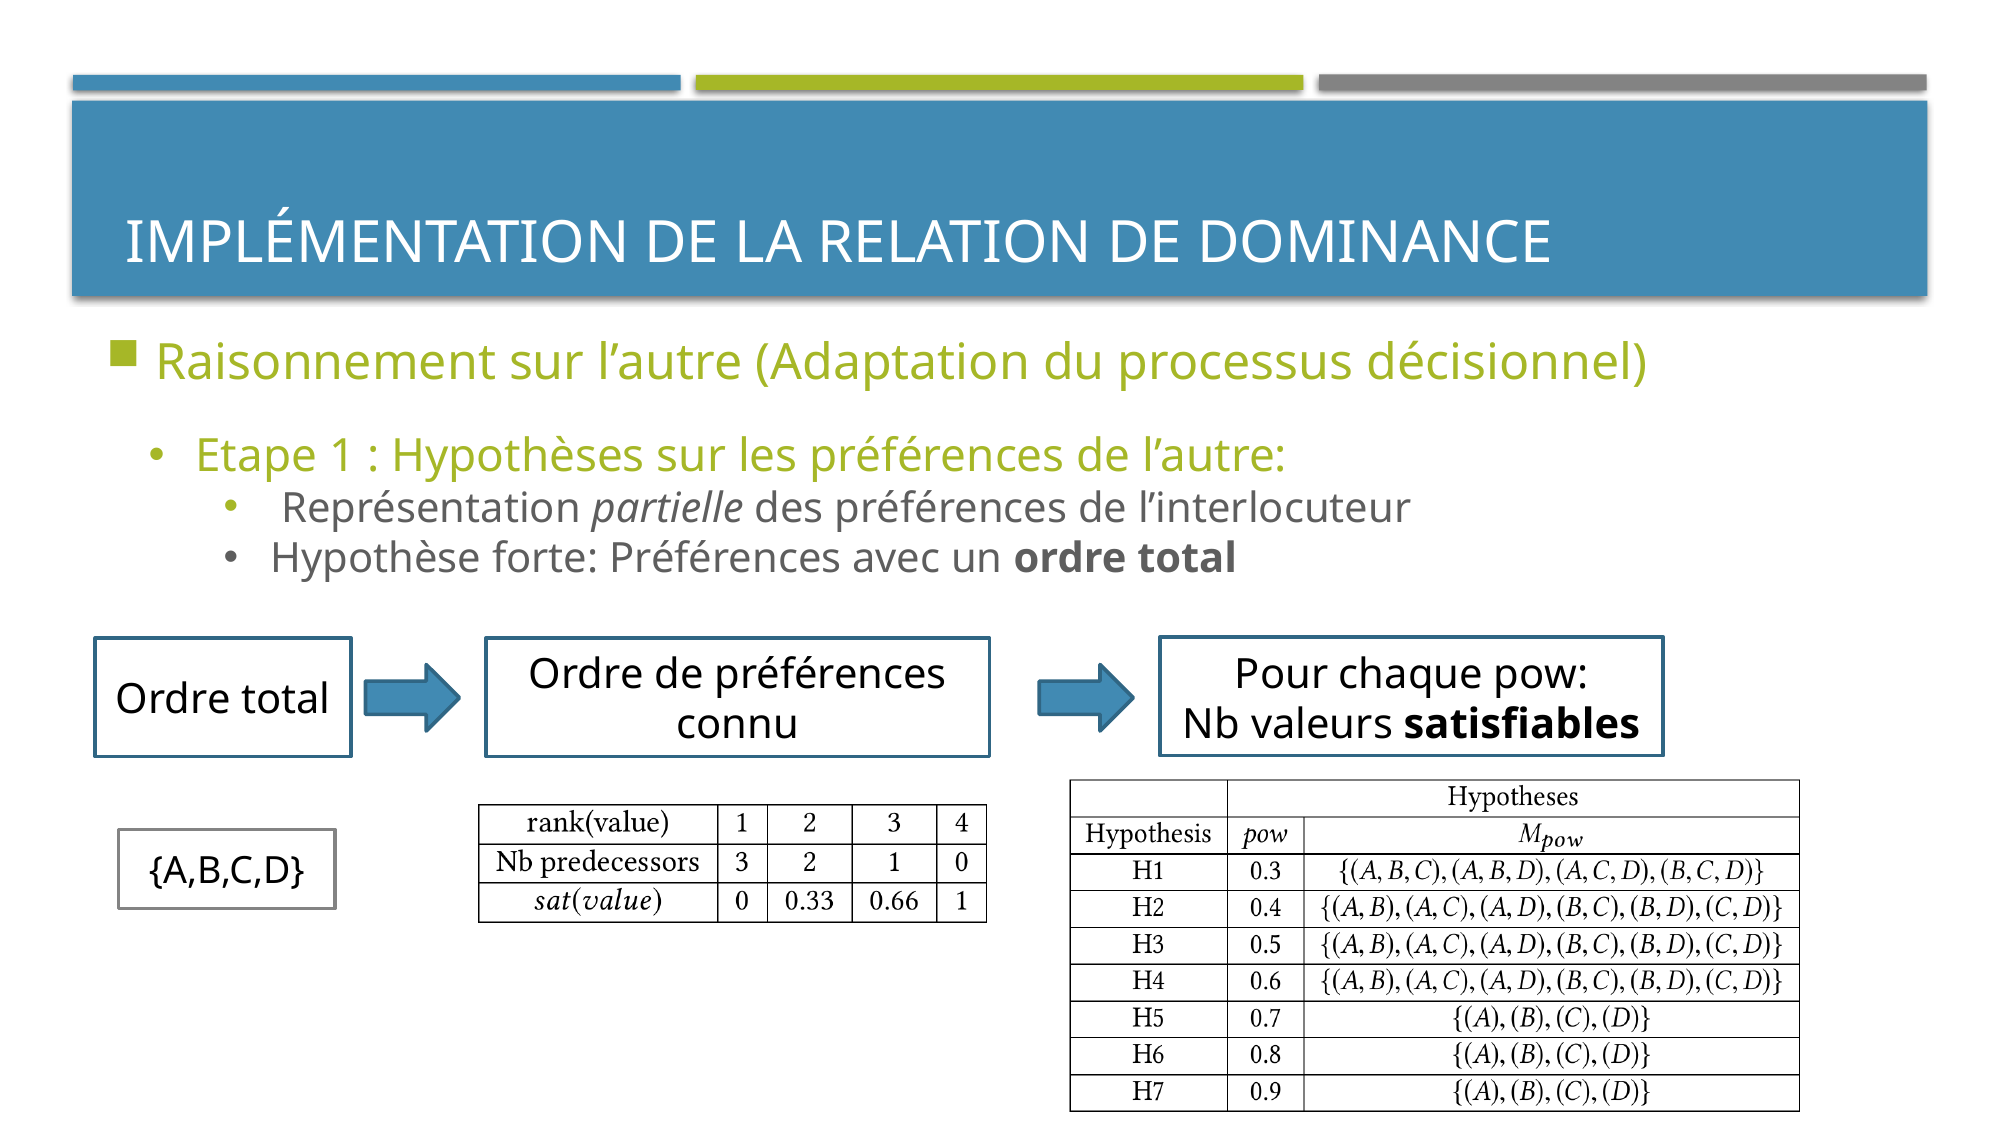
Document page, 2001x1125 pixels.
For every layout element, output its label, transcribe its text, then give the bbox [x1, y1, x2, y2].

picture [473, 802, 990, 929]
text_box {A,B,C,D} [117, 828, 337, 910]
title Implémentation de la relation de dominance [95, 115, 1905, 282]
list Raisonnement sur l’autre (Adaptation du processus décisionnel) [90, 311, 1900, 407]
text_box Ordre total [93, 636, 353, 758]
text_box [1037, 662, 1135, 733]
text_box Ordre de préférences connu [484, 636, 991, 758]
text_box Etape 1 : Hypothèses sur les préférences de l’autre: Représentation partielle des préférences de l’interlocuteur Hypothèse forte: Préférences avec un ordre total [133, 418, 1664, 639]
picture [1063, 774, 1805, 1115]
text_box [363, 662, 461, 733]
text_box Pour chaque pow: Nb valeurs satisfiables [1158, 635, 1665, 757]
